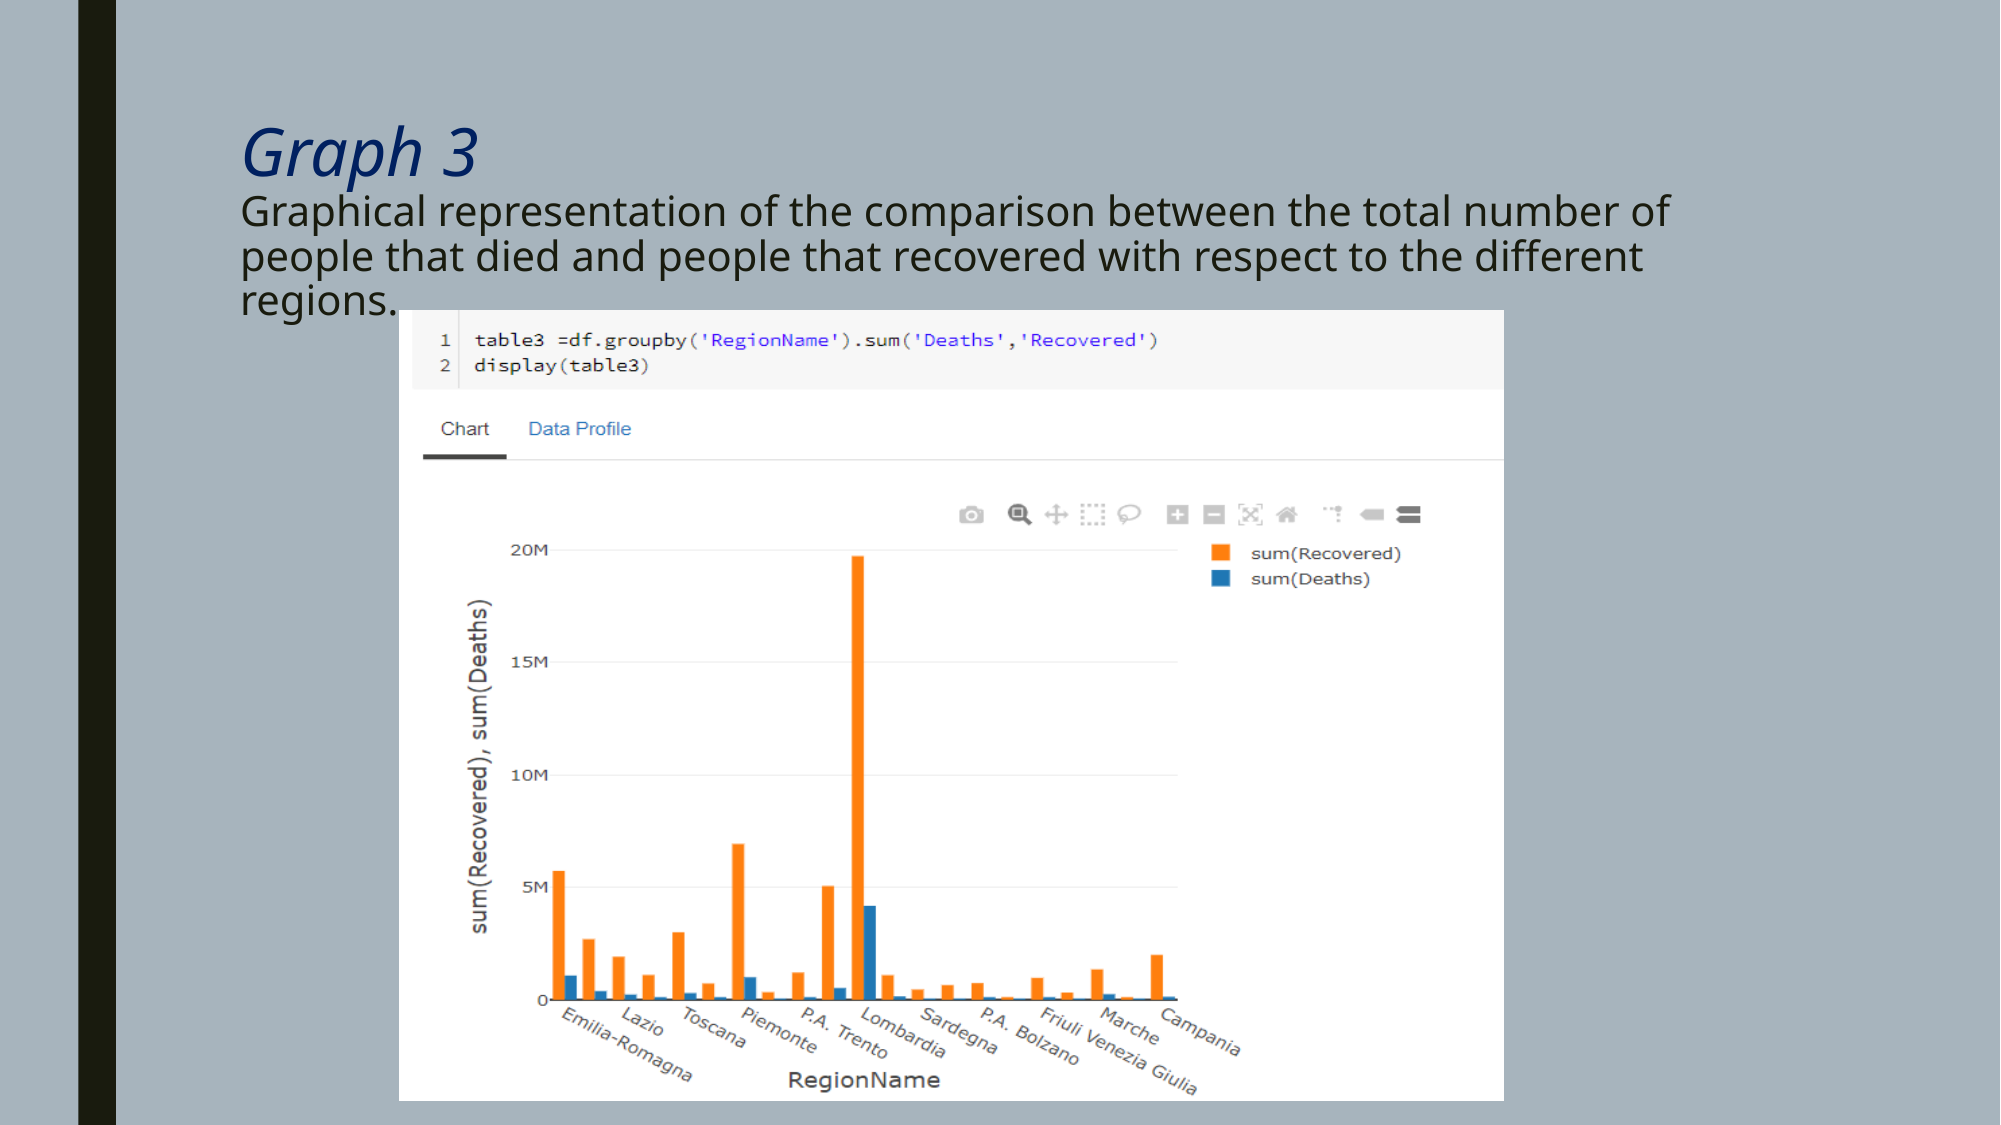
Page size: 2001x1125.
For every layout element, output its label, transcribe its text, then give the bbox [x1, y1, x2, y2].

picture [399, 310, 1504, 1101]
title Graph 3 Graphical representation of the comparison between the total number of people that died and people that recovered with respect to the different regions. [225, 112, 1800, 357]
